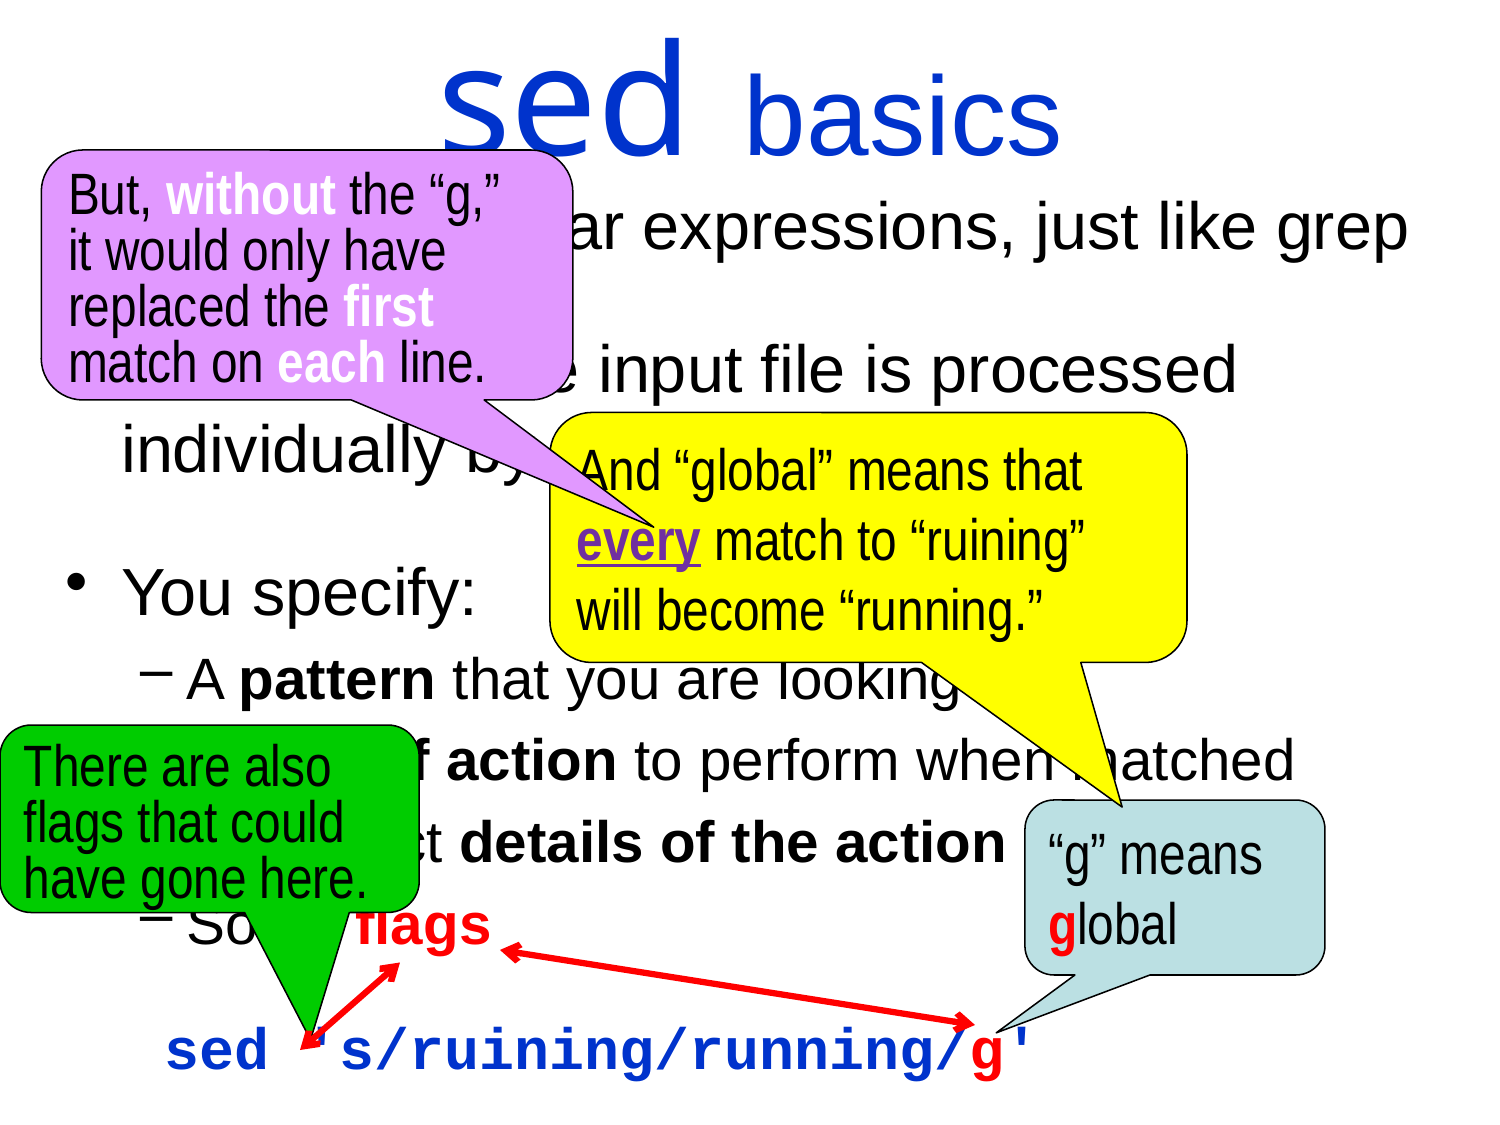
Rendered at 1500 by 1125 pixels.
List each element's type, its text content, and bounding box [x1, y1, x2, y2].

text_box And “global” means that every match to “ruining” will become “running.” [549, 412, 1188, 808]
list Sed uses regular expressions, just like grep Each line of the input file is processed individually by your sed command You specify: A pattern that you are looking for A type of action to perform when matched The exact details of the action Some flags [49, 384, 1110, 943]
title sed basics [74, 0, 1426, 174]
text_box sed 's/ruining/running/g' [75, 1003, 1461, 1088]
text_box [499, 949, 976, 1026]
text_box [299, 962, 401, 1051]
text_box There are also flags that could have gone here. [0, 725, 420, 1008]
text_box “g” means global [996, 799, 1325, 1033]
text_box But, without the “g,” it would only have replaced the first match on each line. [41, 149, 654, 528]
list Sed uses regular expressions, just like grep Each line of the input file is processed individually by your sed command You specify: A pattern that you are looking for A type of action to perform when matched The exact details of the action Some flags [486, 174, 1451, 943]
